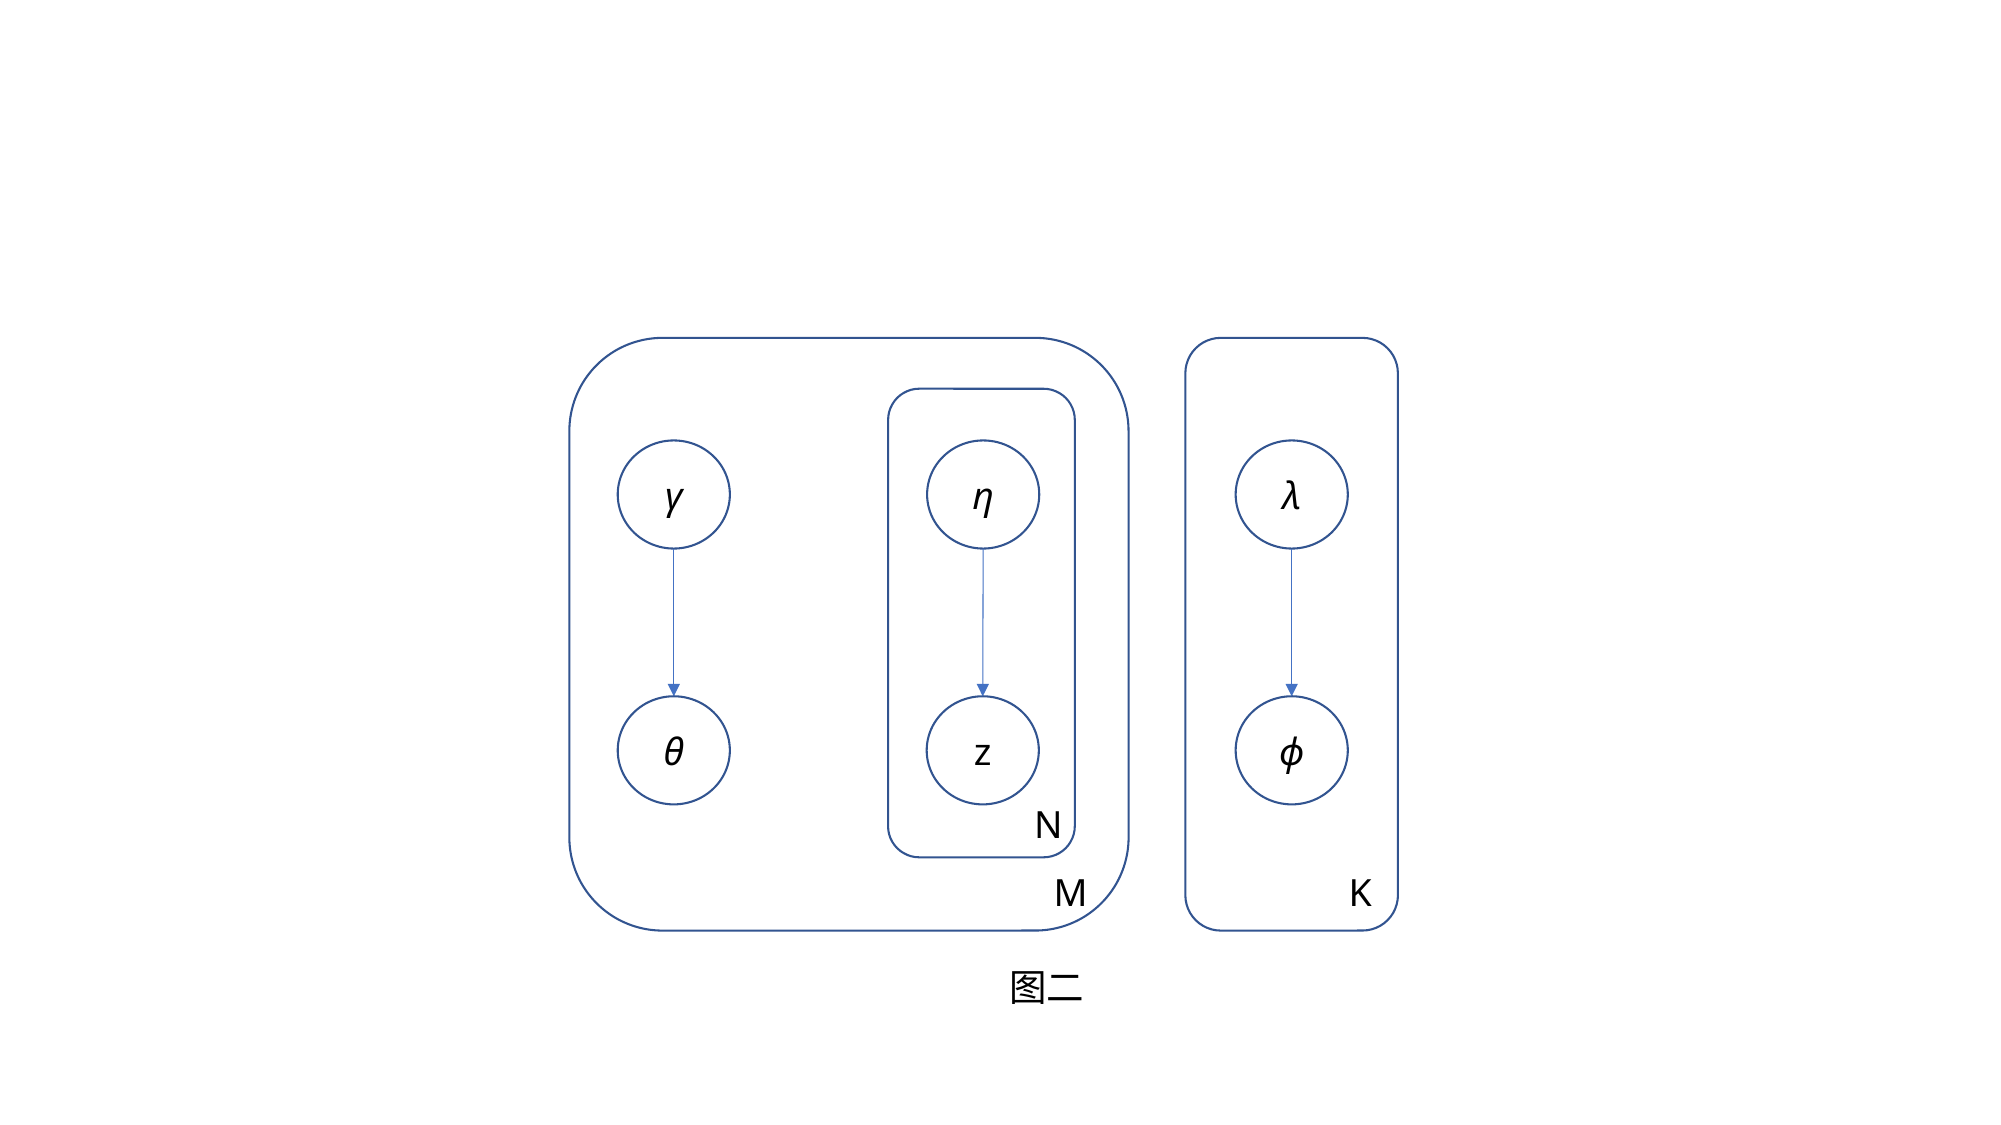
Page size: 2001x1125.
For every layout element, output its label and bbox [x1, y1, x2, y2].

text_box [569, 337, 1398, 1017]
